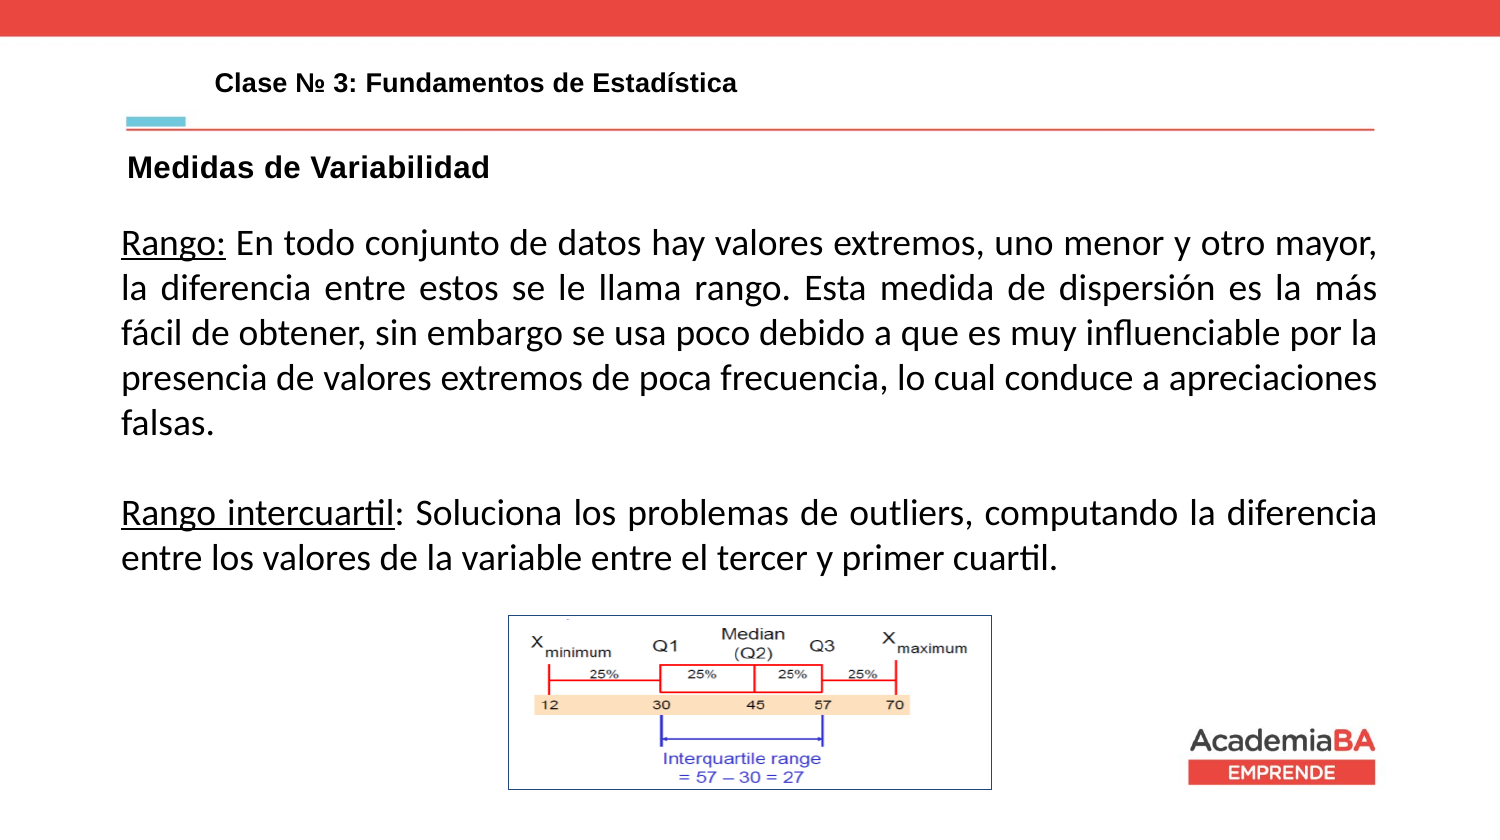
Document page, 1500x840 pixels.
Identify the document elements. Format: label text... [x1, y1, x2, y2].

text_box Rango: En todo conjunto de datos hay valores extremos, uno menor y otro mayor, la diferencia entre estos se le llama rango. Esta medida de dispersión es la más fácil de obtener, sin embargo se usa poco debido a que es muy influenciable por la presencia de valores extremos de poca frecuencia, lo cual conduce a apreciaciones falsas. Rango intercuartil: Soluciona los problemas de outliers, computando la diferencia entre los valores de la variable entre el tercer y primer cuartil. [106, 210, 1394, 676]
text_box Clase № 3: Fundamentos de Estadística [212, 63, 1365, 99]
title Medidas de Variabilidad [125, 144, 1175, 210]
picture [0, 0, 1500, 790]
